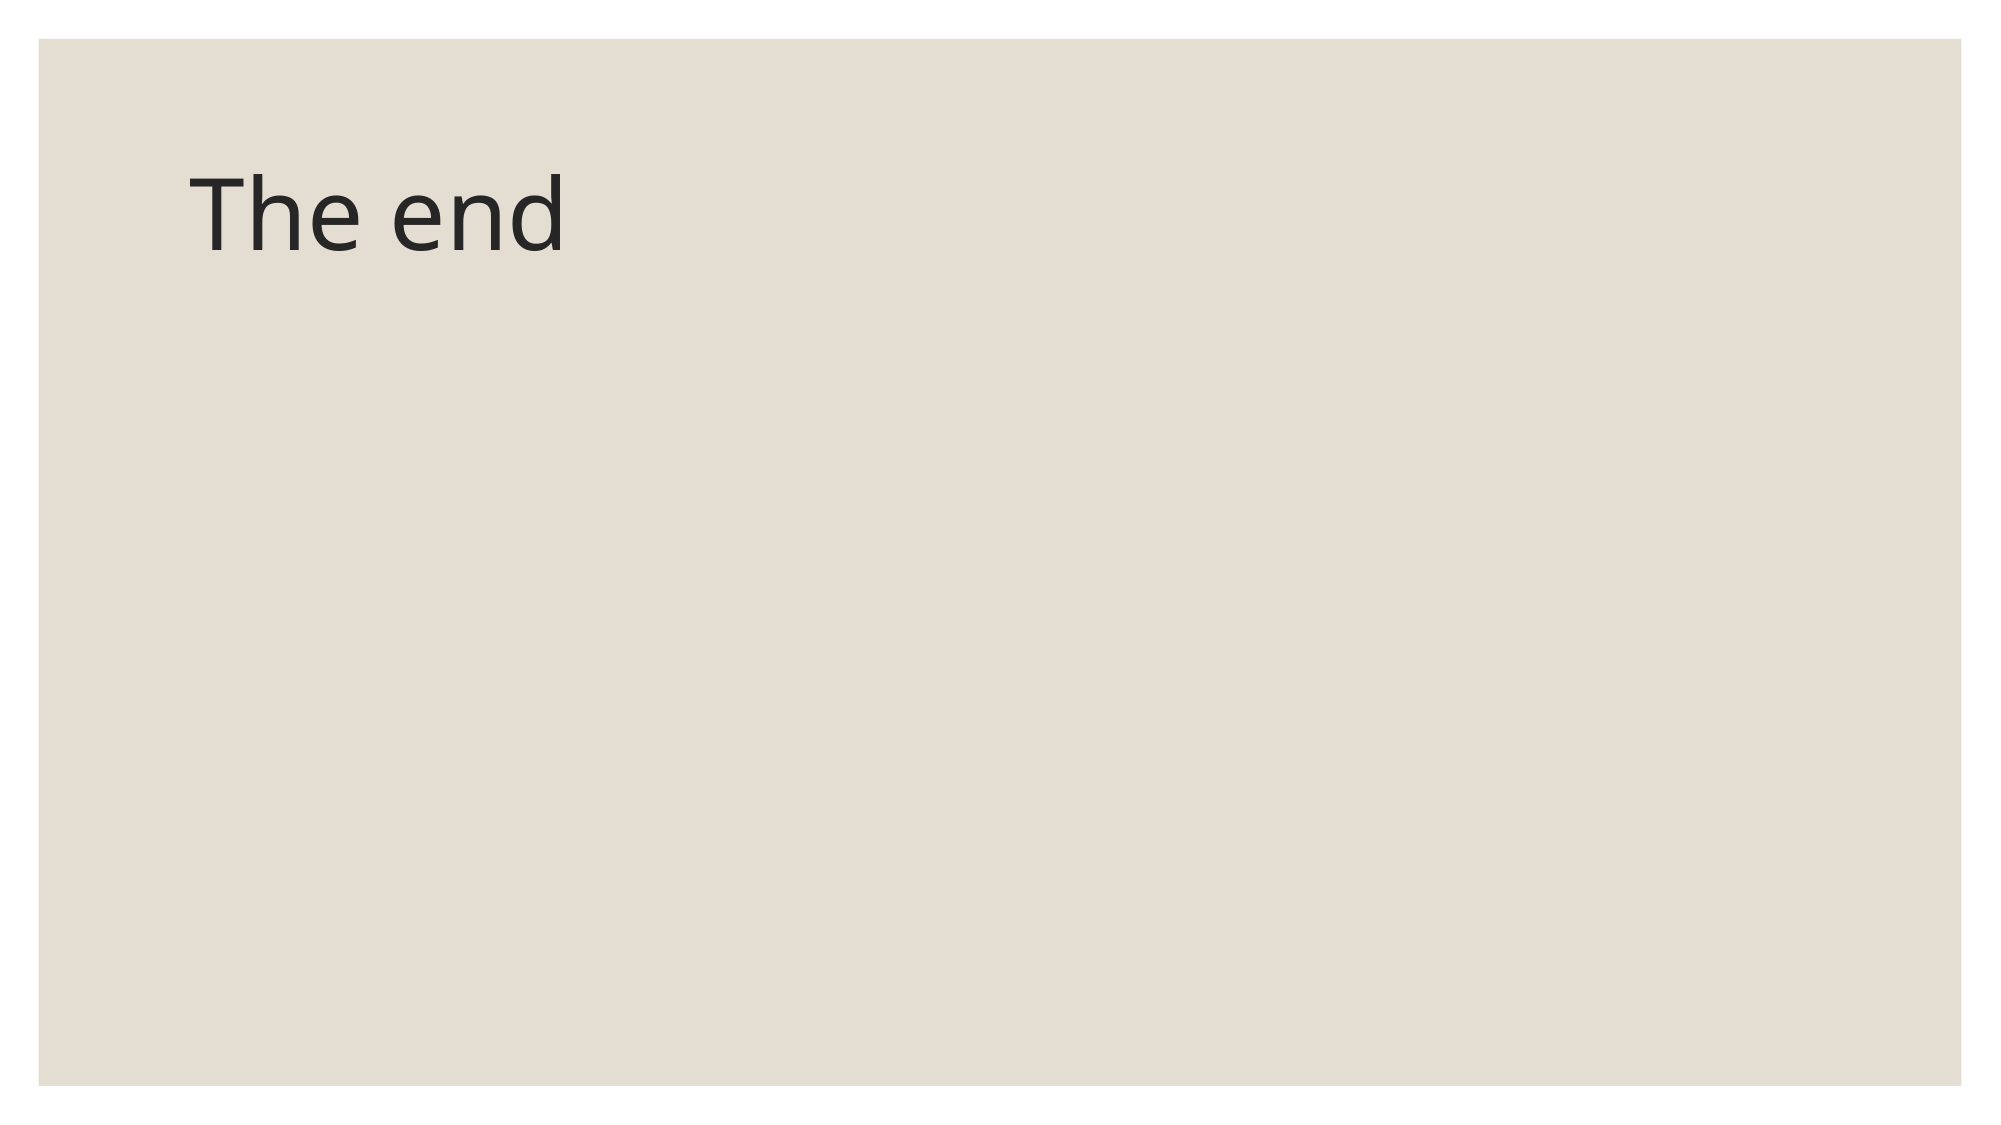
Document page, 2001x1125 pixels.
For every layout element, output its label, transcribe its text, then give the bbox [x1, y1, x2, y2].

title The end [174, 105, 1825, 331]
